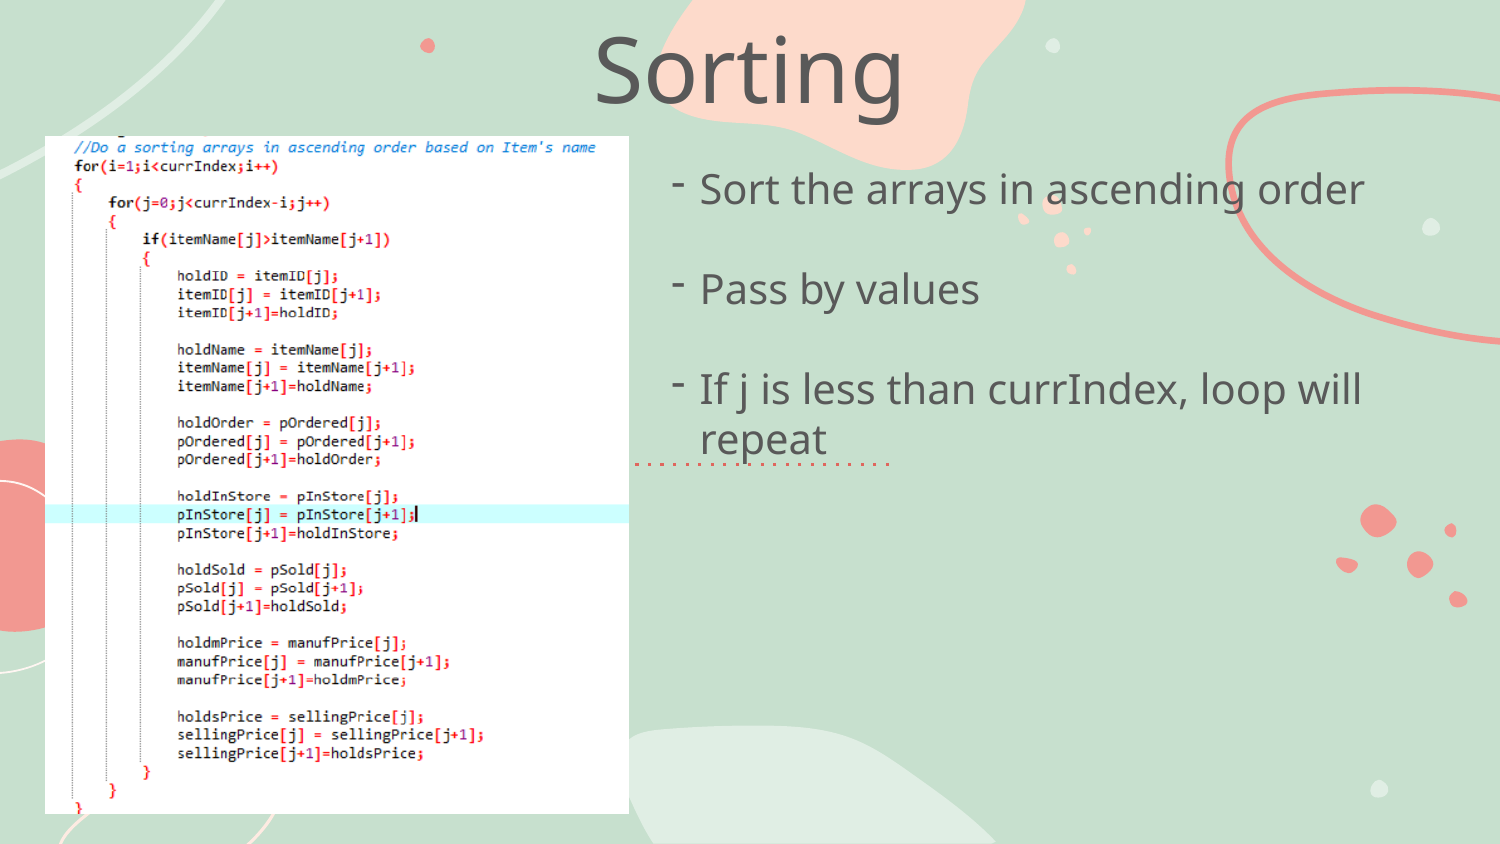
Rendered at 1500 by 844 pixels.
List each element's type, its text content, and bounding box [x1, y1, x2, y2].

subtitle Sort the arrays in ascending order Pass by values If j is less than currIndex, loop will repeat [656, 147, 1500, 465]
title Sorting [432, 4, 1068, 137]
picture [45, 136, 629, 814]
